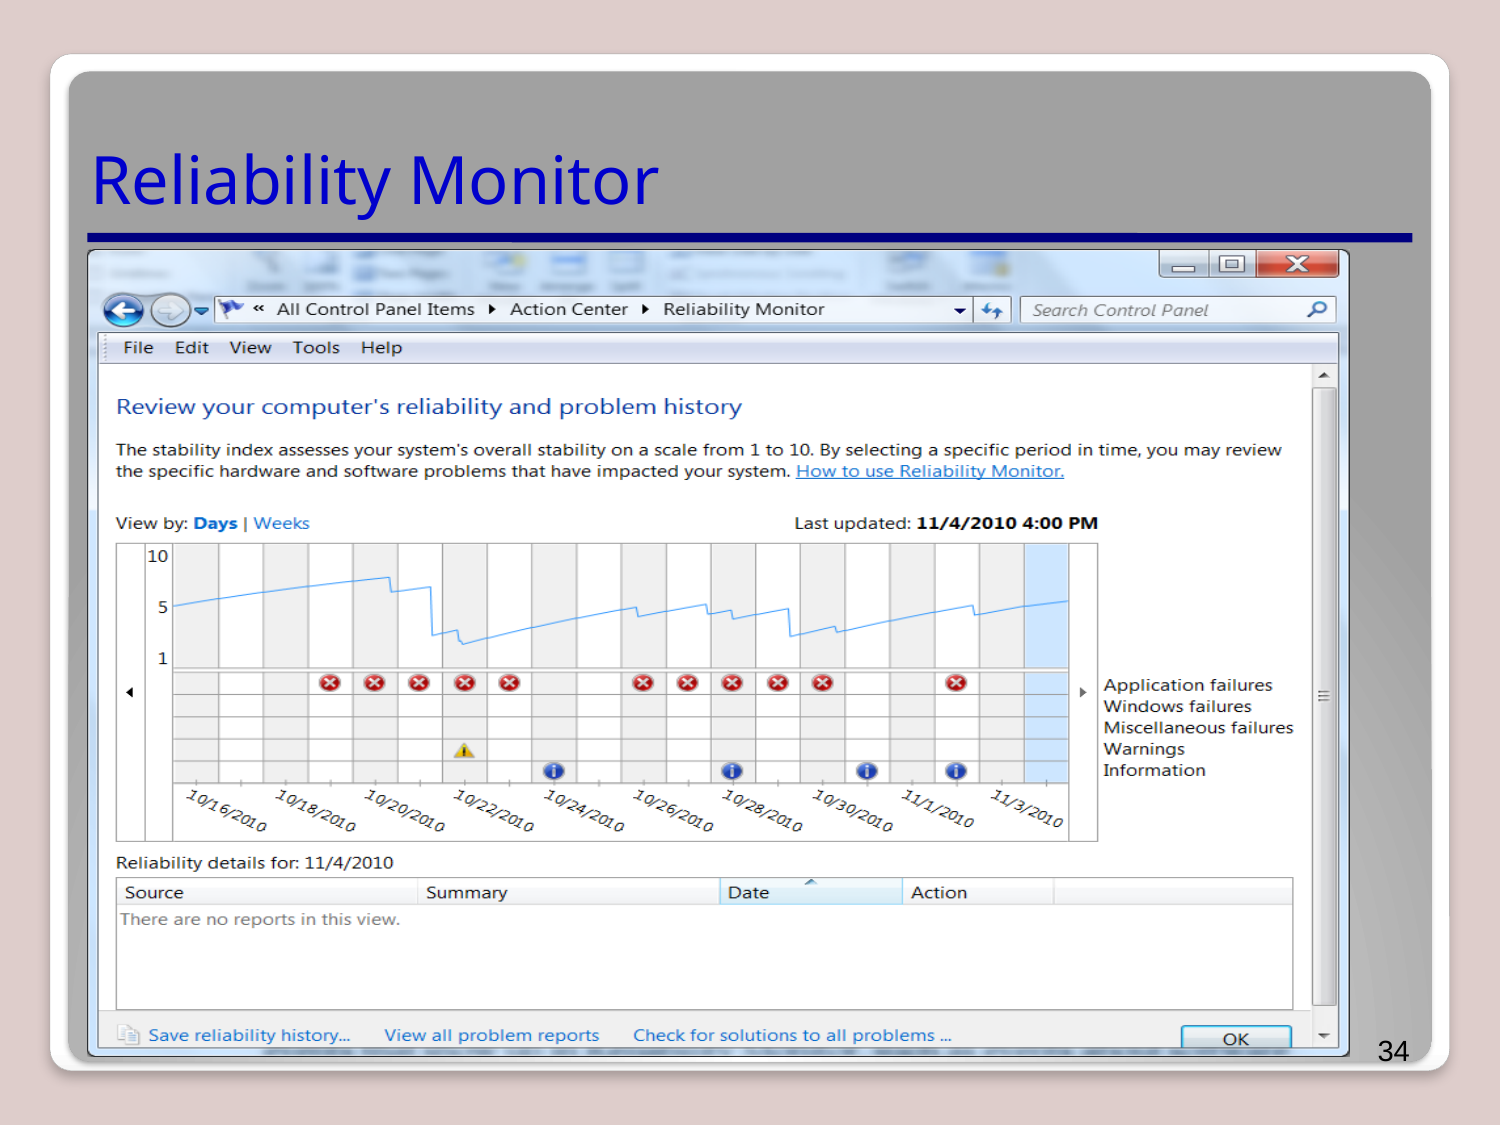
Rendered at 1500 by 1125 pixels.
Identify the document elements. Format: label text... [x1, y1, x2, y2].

slide_number 34 [1074, 1024, 1426, 1103]
title Reliability Monitor [74, 74, 1426, 226]
picture [87, 249, 1351, 1058]
